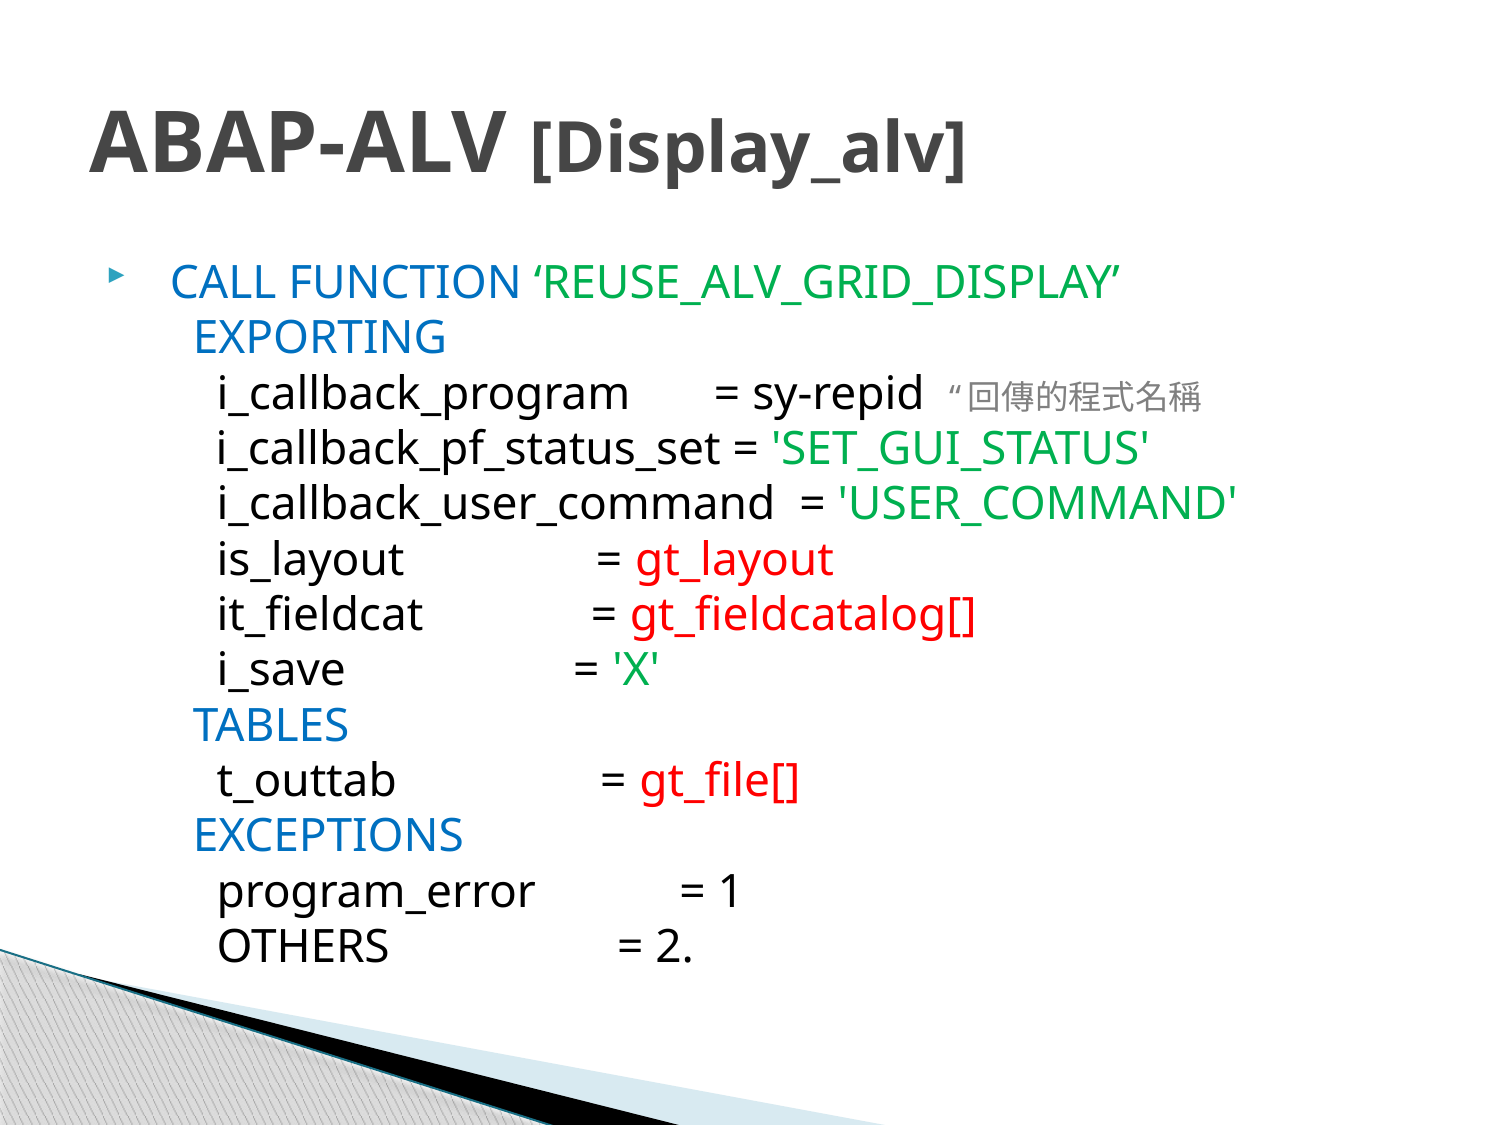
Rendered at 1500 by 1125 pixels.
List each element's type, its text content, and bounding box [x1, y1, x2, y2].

title ABAP-ALV [Display_alv] [75, 45, 1425, 233]
list CALL FUNCTION ‘REUSE_ALV_GRID_DISPLAY’ EXPORTING i_callback_program = sy-repid “回傳的程式名稱 i_callback_pf_status_set = 'SET_GUI_STATUS' i_callback_user_command = 'USER_COMMAND' is_layout = gt_layout it_fieldcat = gt_fieldcatalog[] i_save = 'X' TABLES t_outtab = gt_file[] EXCEPTIONS program_error = 1 OTHERS = 2. [75, 243, 1425, 986]
